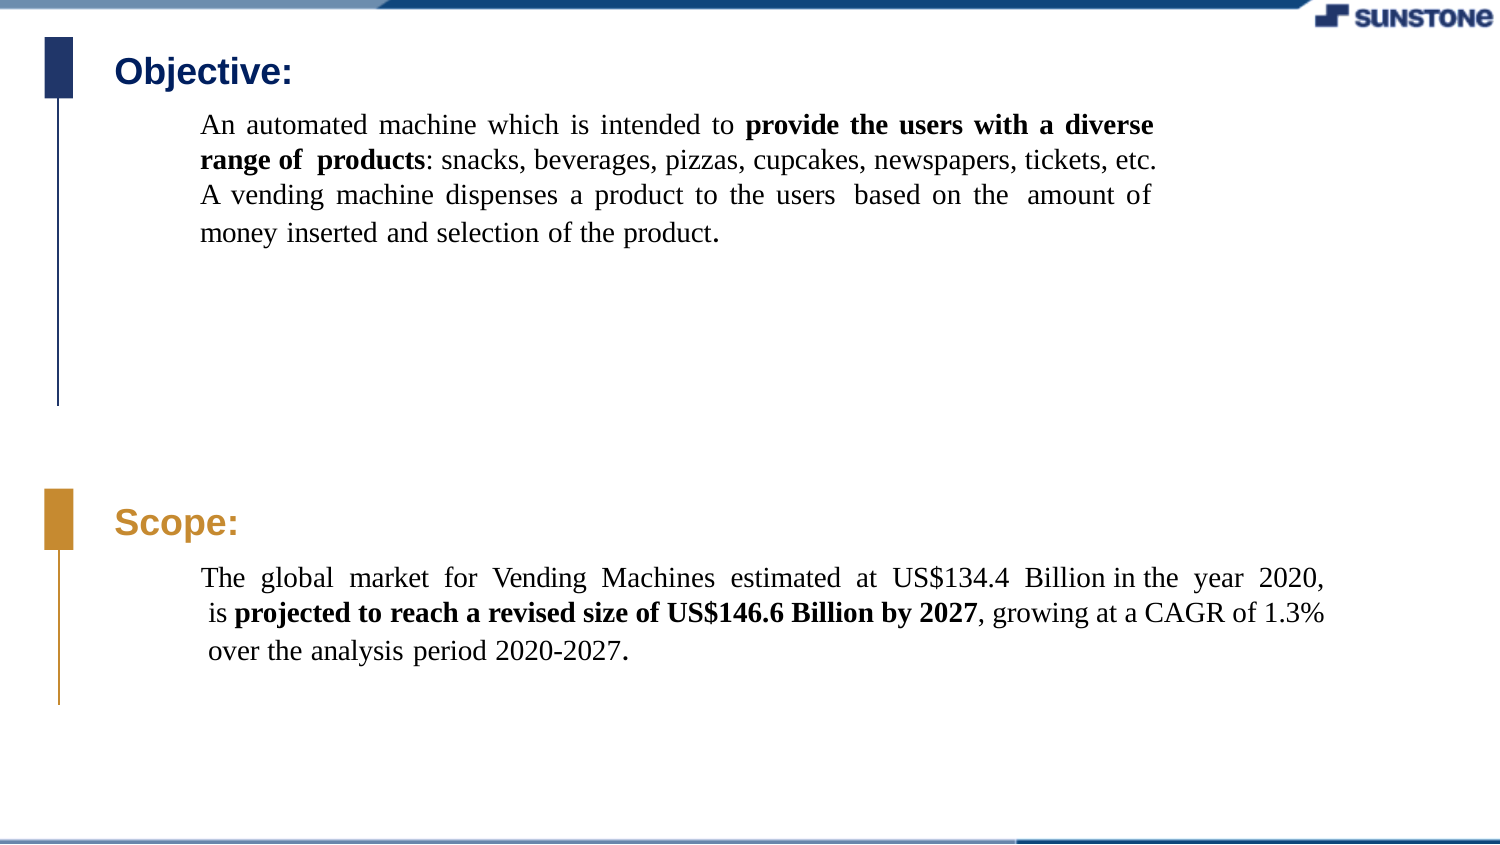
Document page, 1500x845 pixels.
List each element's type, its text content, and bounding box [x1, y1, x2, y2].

text_box An automated machine which is intended to provide the users with a diverse range of products: snacks, beverages, pizzas, cupcakes, newspapers, tickets, etc. A vending machine dispenses a product to the users based on the amount of money inserted and selection of the product. [197, 105, 1166, 251]
picture [0, 0, 1500, 844]
title Objective: [112, 44, 297, 188]
text_box Scope: The global market for Vending Machines estimated at US$134.4 Billion in the year 2020, is projected to reach a revised size of US$146.6 Billion by 2027, growing at a CAGR of 1.3% over the analysis period 2020-2027. [112, 474, 1326, 669]
